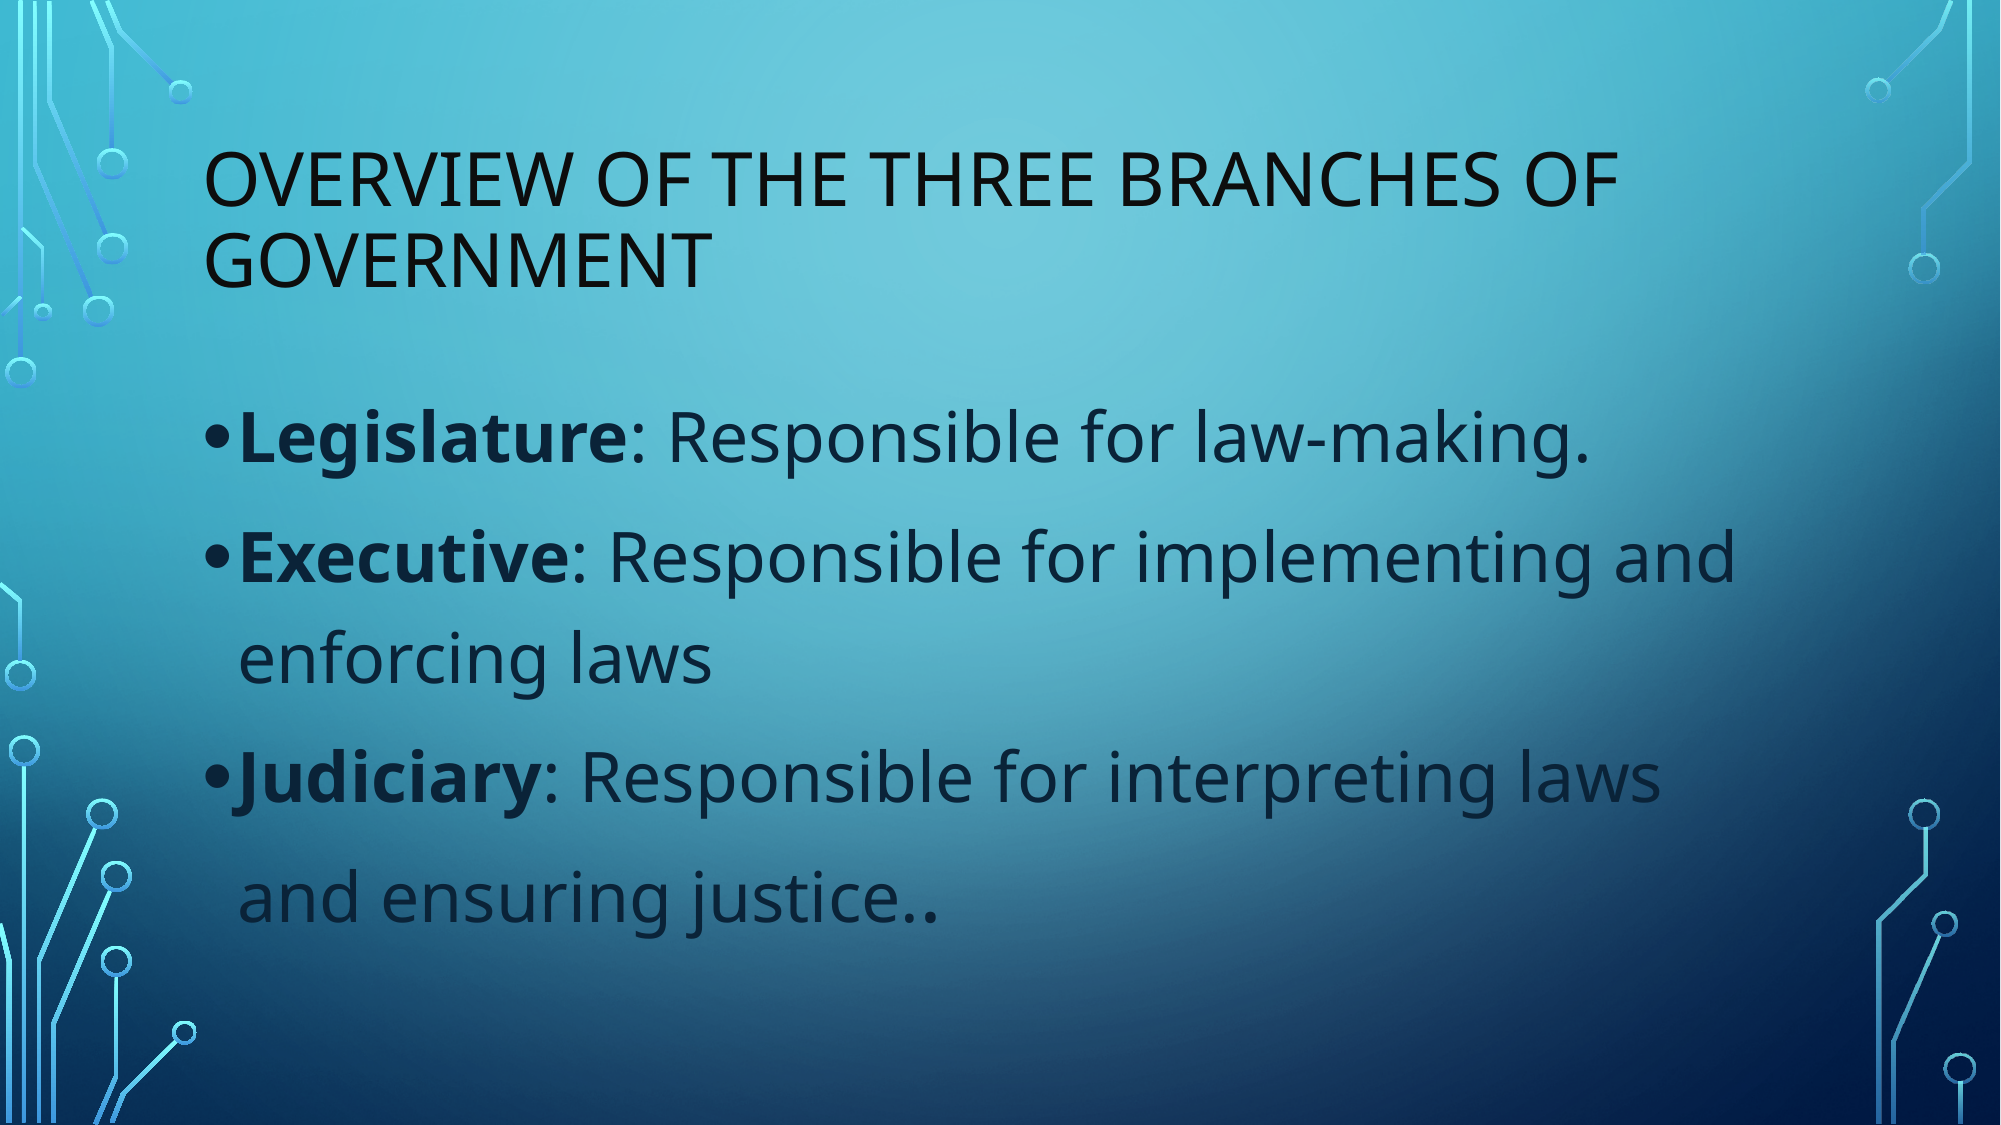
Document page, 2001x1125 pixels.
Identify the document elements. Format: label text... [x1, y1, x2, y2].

list Legislature: Responsible for law-making. Executive: Responsible for implementing and enforcing laws Judiciary: Responsible for interpreting laws and ensuring justice.. [187, 369, 1813, 950]
title Overview of the Three Branches of Government [187, 101, 1813, 344]
